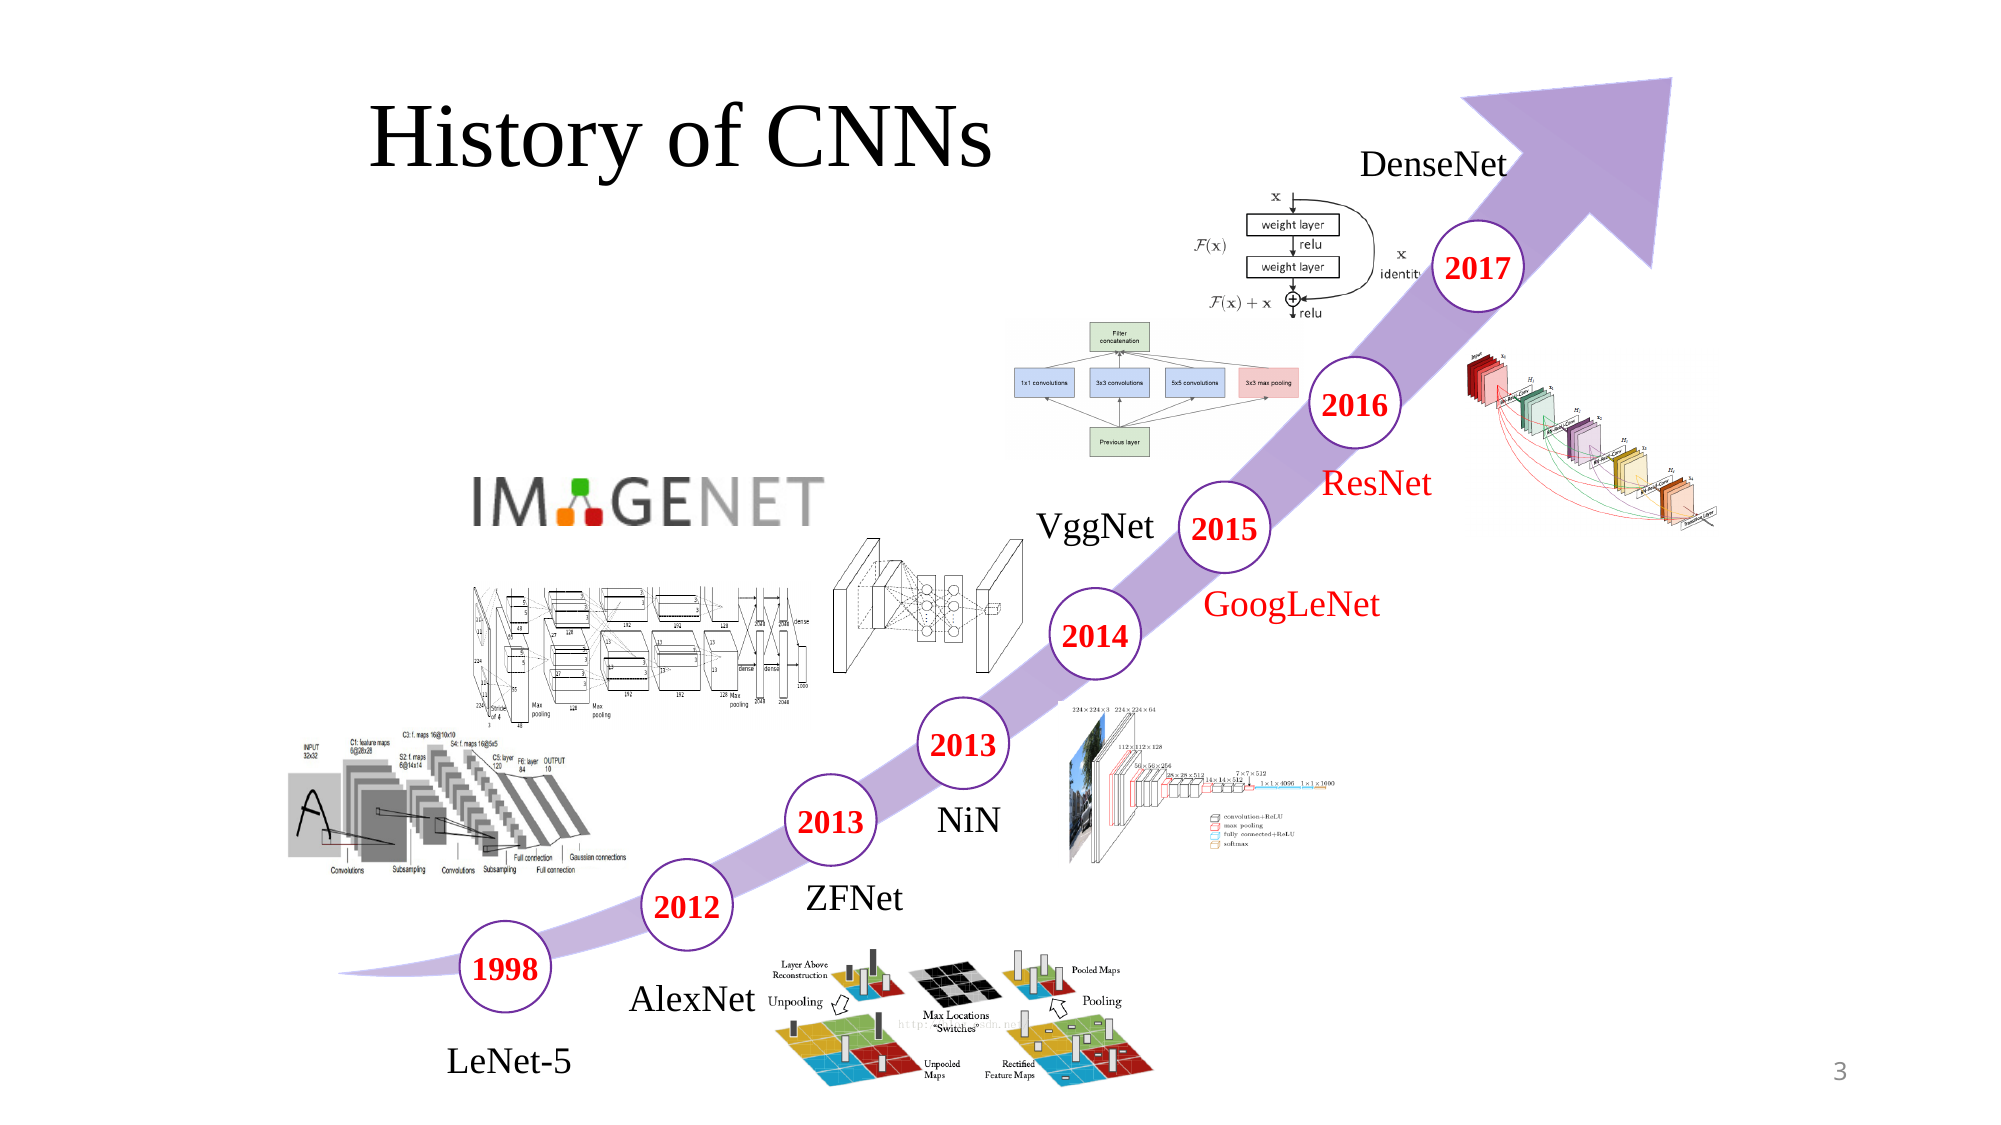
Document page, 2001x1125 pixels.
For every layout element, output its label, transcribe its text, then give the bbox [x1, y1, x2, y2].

text_box [857, 742, 942, 825]
text_box 2013 [785, 774, 877, 865]
picture [1005, 167, 1439, 460]
text_box NiN [922, 787, 1017, 847]
picture [1465, 348, 1719, 537]
text_box 2013 [917, 697, 1010, 787]
text_box DenseNet [1345, 131, 1523, 192]
picture [756, 946, 1160, 1089]
text_box [1229, 399, 1359, 530]
text_box 2016 [1309, 356, 1401, 449]
text_box ZFNet [790, 865, 919, 926]
picture [1058, 701, 1342, 868]
text_box [1348, 292, 1505, 408]
text_box AlexNet [613, 966, 756, 1027]
text_box [710, 825, 810, 899]
text_box [1112, 530, 1208, 641]
text_box [1461, 77, 1672, 290]
text_box 2017 [1439, 220, 1524, 312]
picture [822, 533, 1030, 678]
text_box ResNet [1306, 450, 1448, 511]
text_box [977, 642, 1091, 740]
text_box [537, 895, 649, 960]
picture [473, 477, 826, 526]
title History of CNNs [353, 59, 1647, 214]
text_box 2012 [641, 859, 733, 951]
text_box GoogLeNet [1188, 571, 1396, 632]
text_box 2014 [1049, 588, 1142, 680]
picture [281, 581, 811, 875]
text_box LeNet-5 [431, 1028, 587, 1089]
text_box 1998 [459, 920, 552, 1013]
slide_number 3 [1412, 1042, 1863, 1103]
text_box [338, 953, 461, 977]
text_box 2015 [1178, 481, 1271, 571]
text_box VggNet [1021, 493, 1170, 554]
